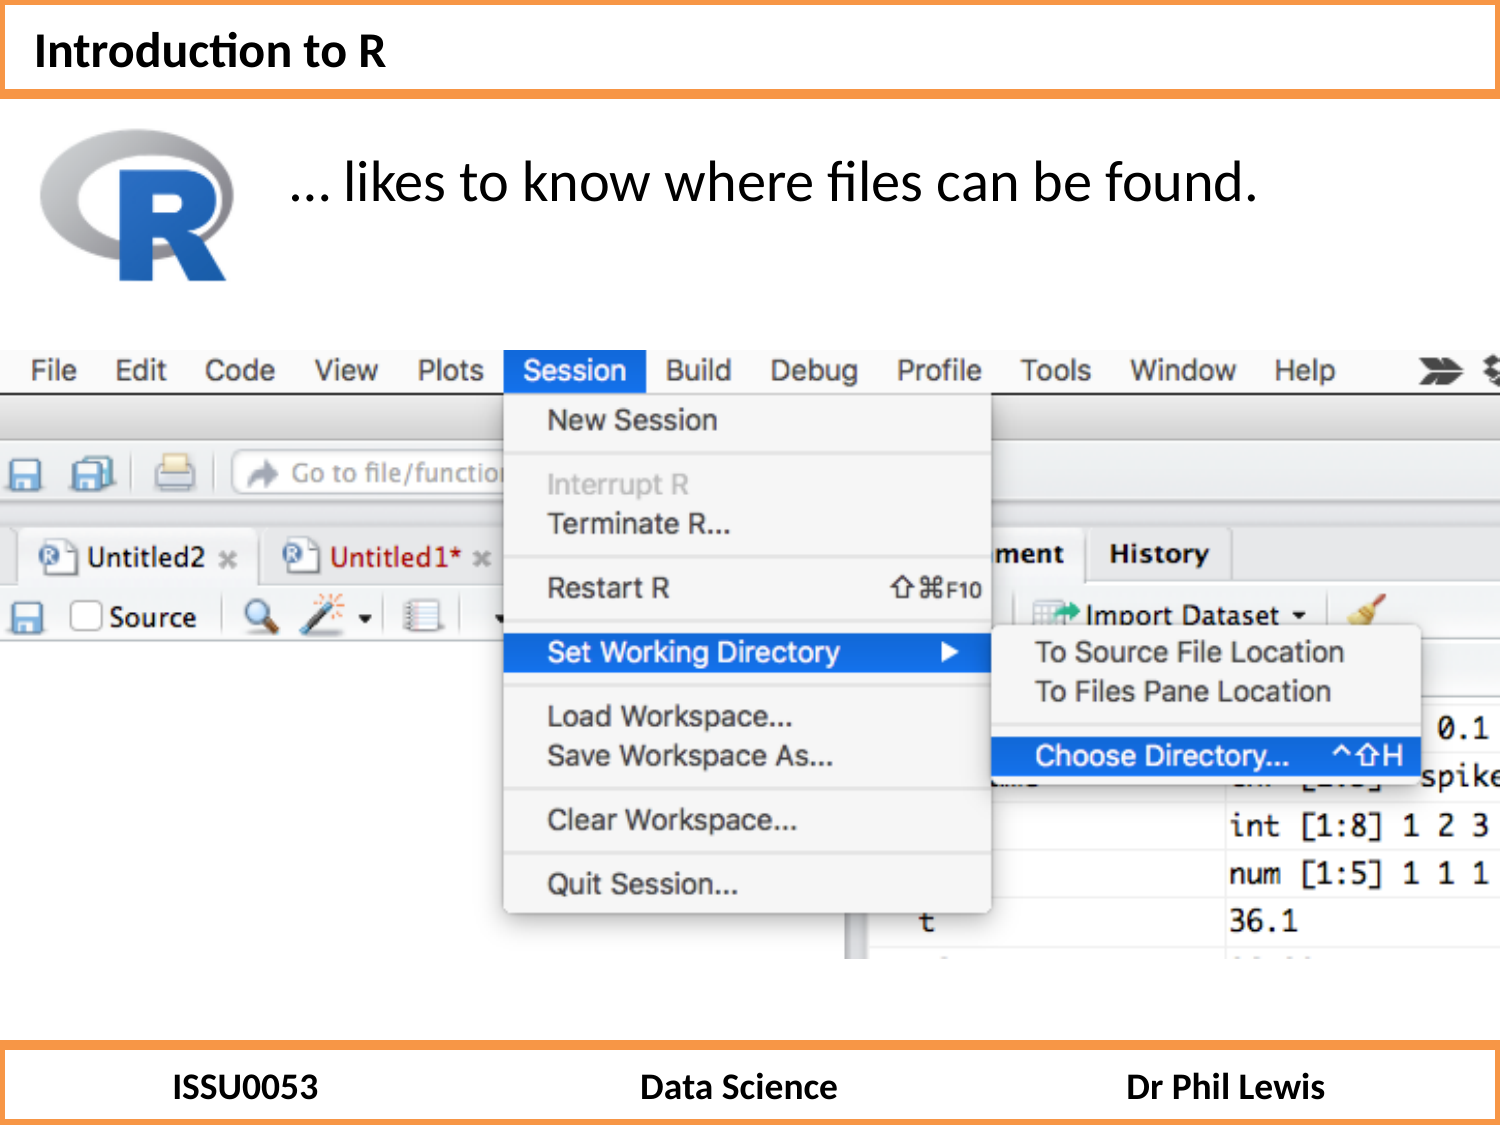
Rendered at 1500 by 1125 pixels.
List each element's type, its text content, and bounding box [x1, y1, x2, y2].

text_box ISSU0053 Data Science Dr Phil Lewis [0, 1043, 1500, 1125]
text_box Introduction to R [0, 0, 1500, 96]
text_box … likes to know where files can be found. [279, 135, 1451, 221]
picture [0, 350, 1500, 959]
picture [0, 94, 276, 293]
